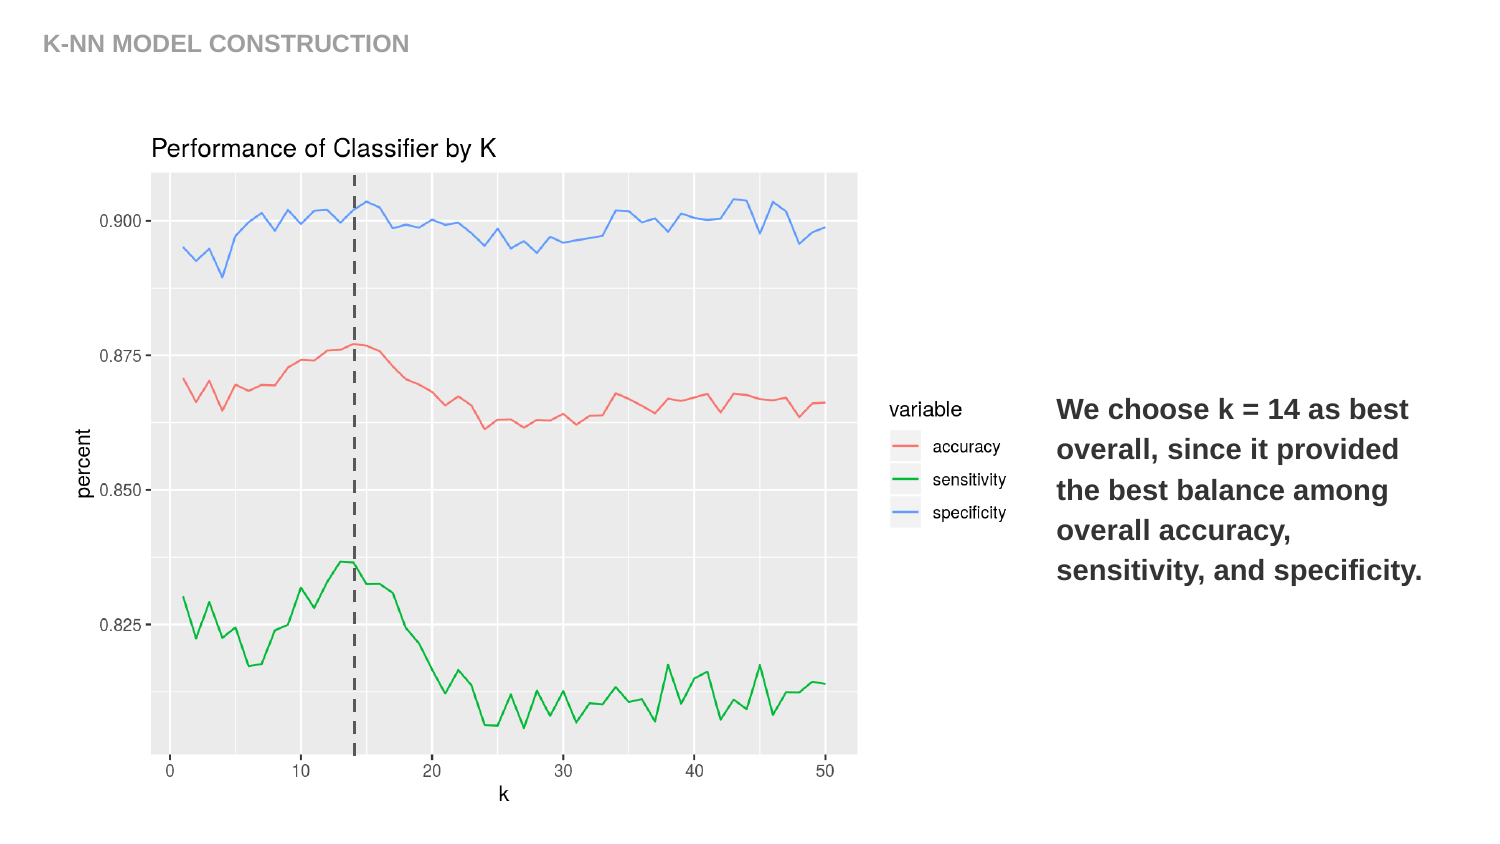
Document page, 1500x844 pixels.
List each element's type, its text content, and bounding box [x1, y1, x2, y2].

text_box We choose k = 14 as best overall, since it provided the best balance among overall accuracy, sensitivity, and specificity. [1041, 370, 1463, 480]
picture [62, 127, 1027, 817]
title K-NN MODEL CONSTRUCTION [27, 12, 550, 107]
